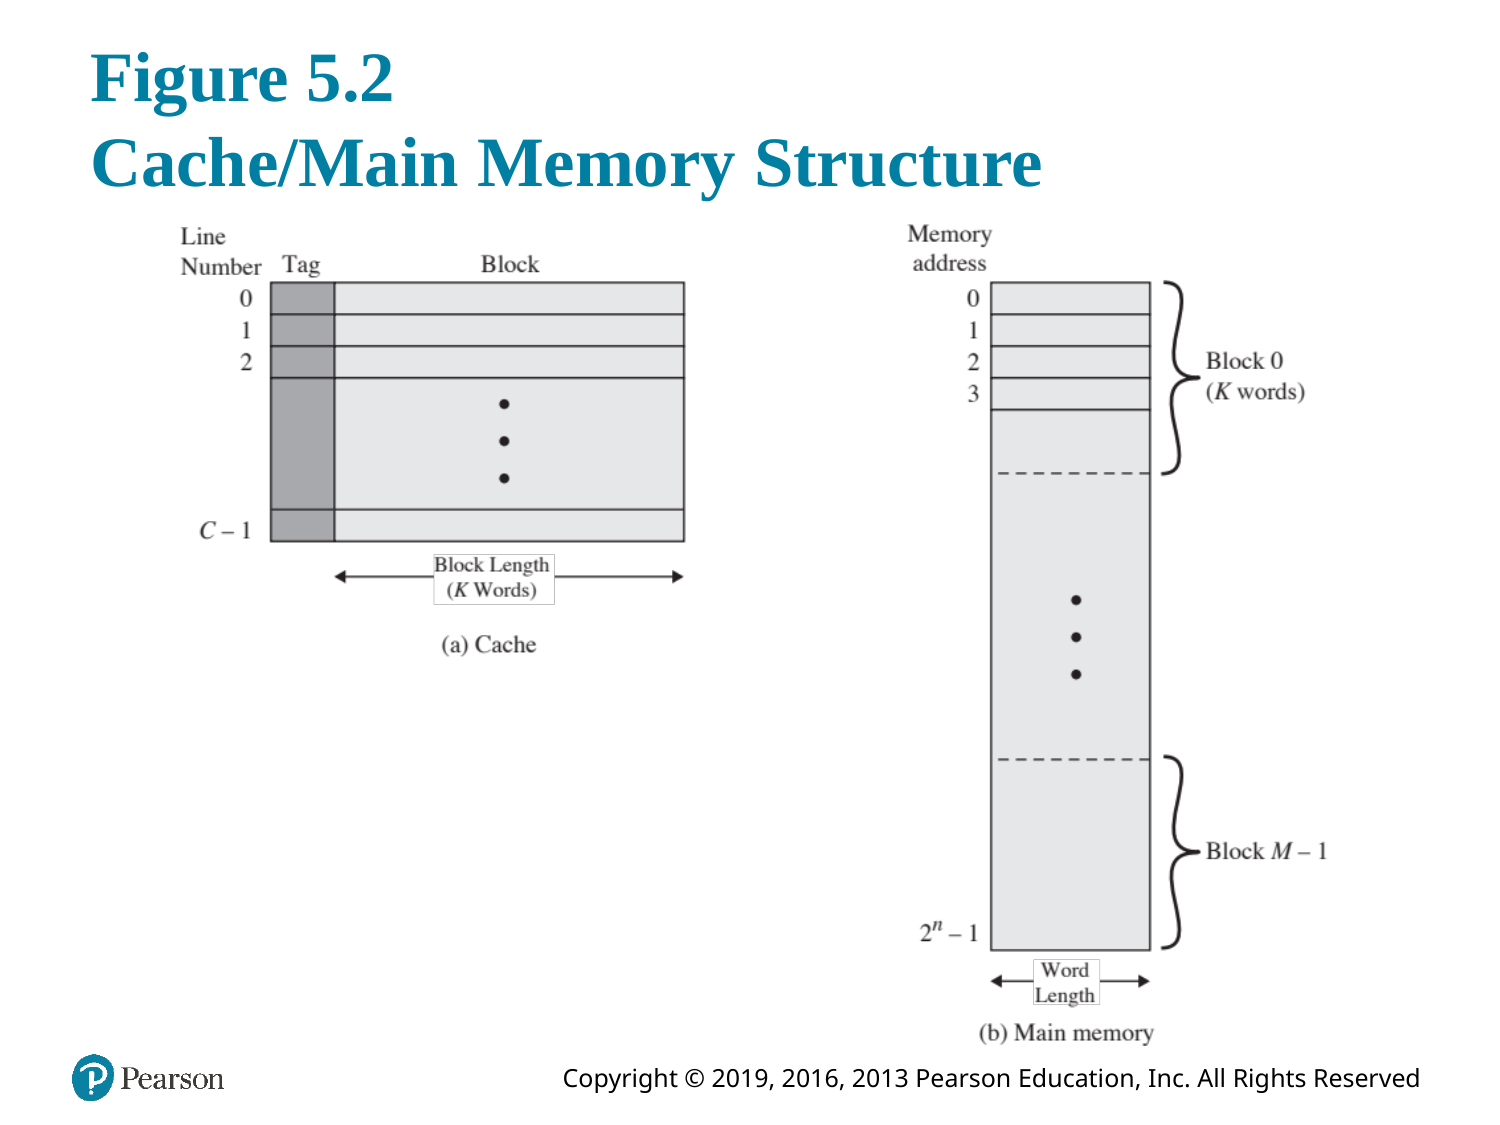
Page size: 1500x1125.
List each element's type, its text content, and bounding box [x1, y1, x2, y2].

title Figure 5.2 Cache/Main Memory Structure [75, 35, 1425, 216]
picture [72, 1054, 88, 1070]
picture [99, 1054, 224, 1101]
picture [170, 216, 1329, 1048]
picture [81, 1063, 106, 1088]
picture [72, 1088, 82, 1101]
